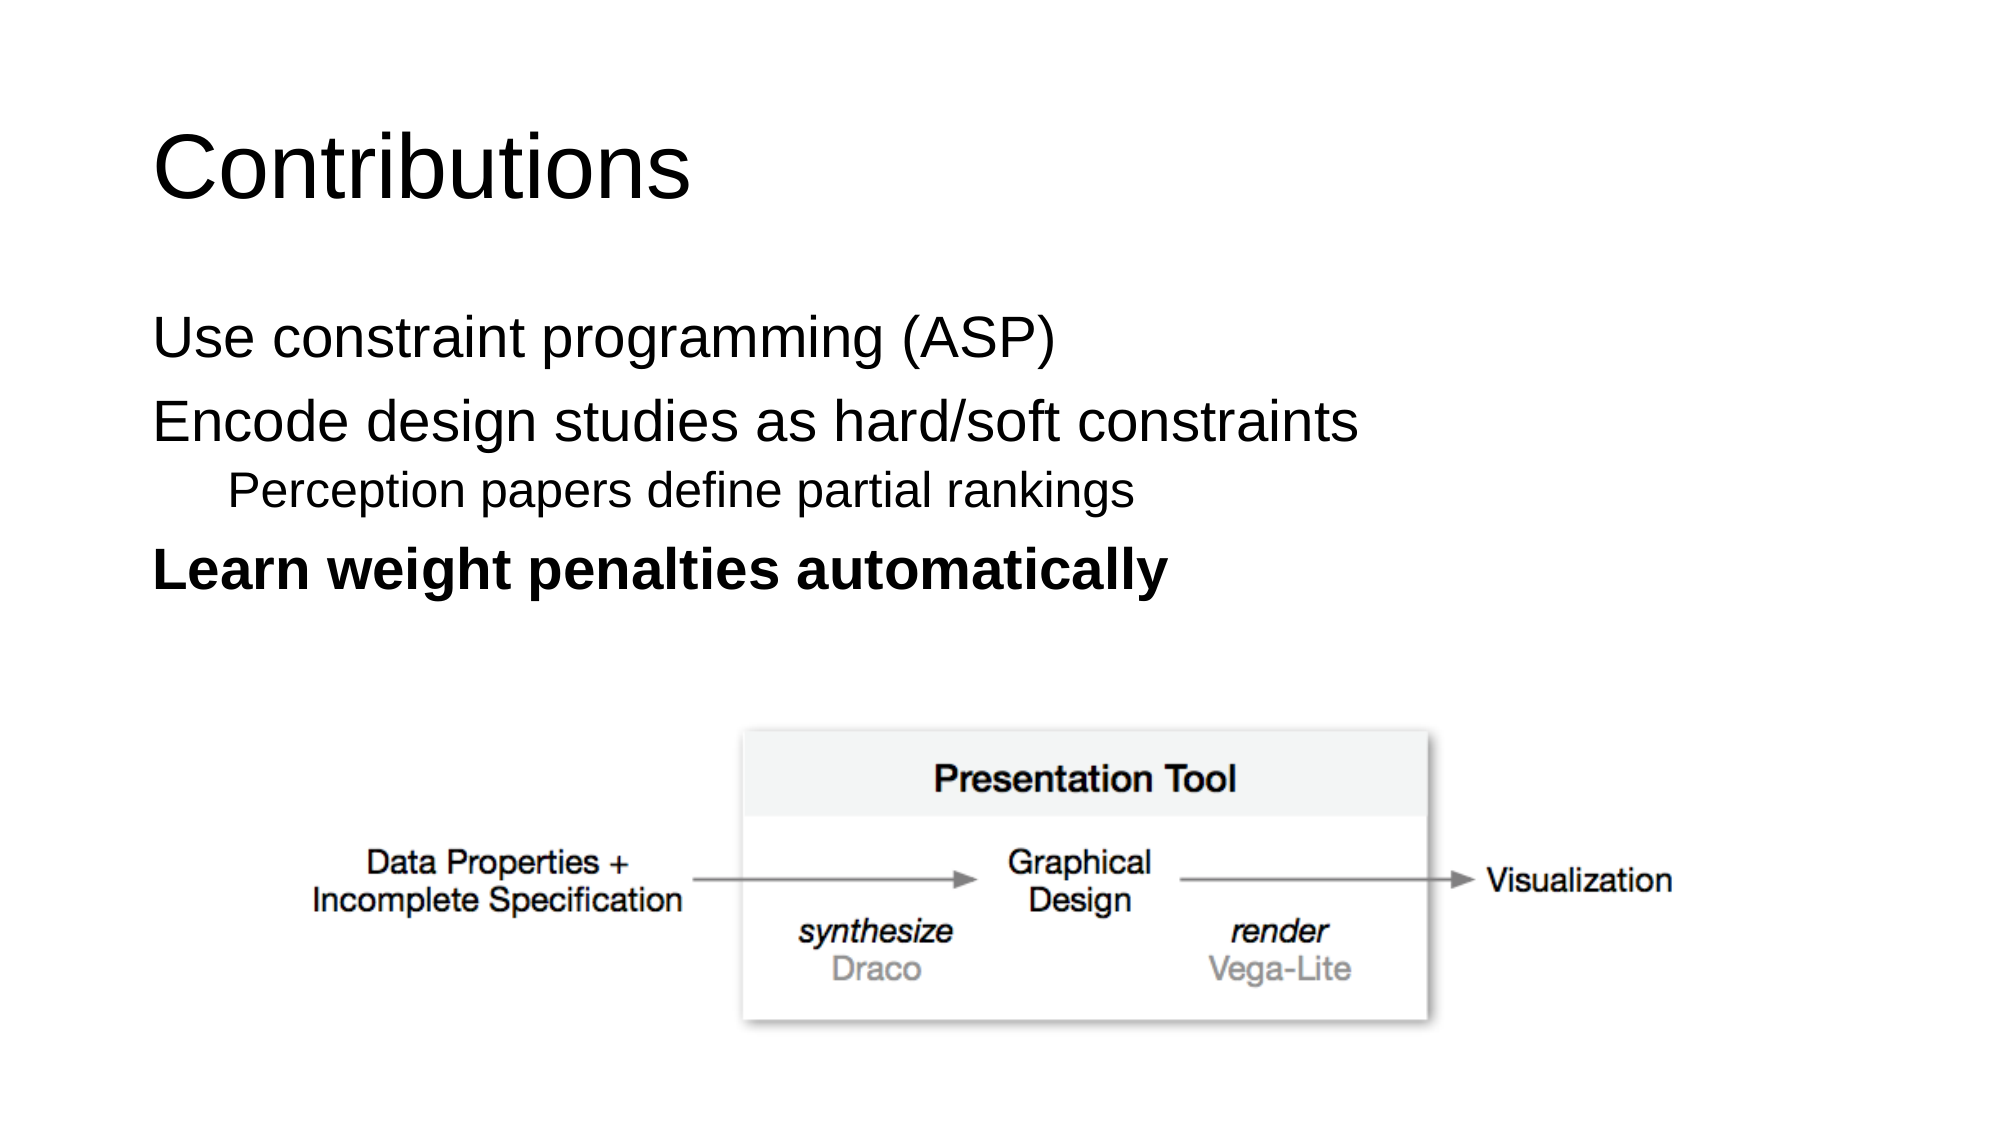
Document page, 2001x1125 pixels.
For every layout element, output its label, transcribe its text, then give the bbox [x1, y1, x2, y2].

list Use constraint programming (ASP) Encode design studies as hard/soft constraints Perception papers define partial rankings Learn weight penalties automatically [137, 299, 1863, 1014]
picture [261, 689, 1739, 1069]
title Contributions [137, 59, 1863, 278]
